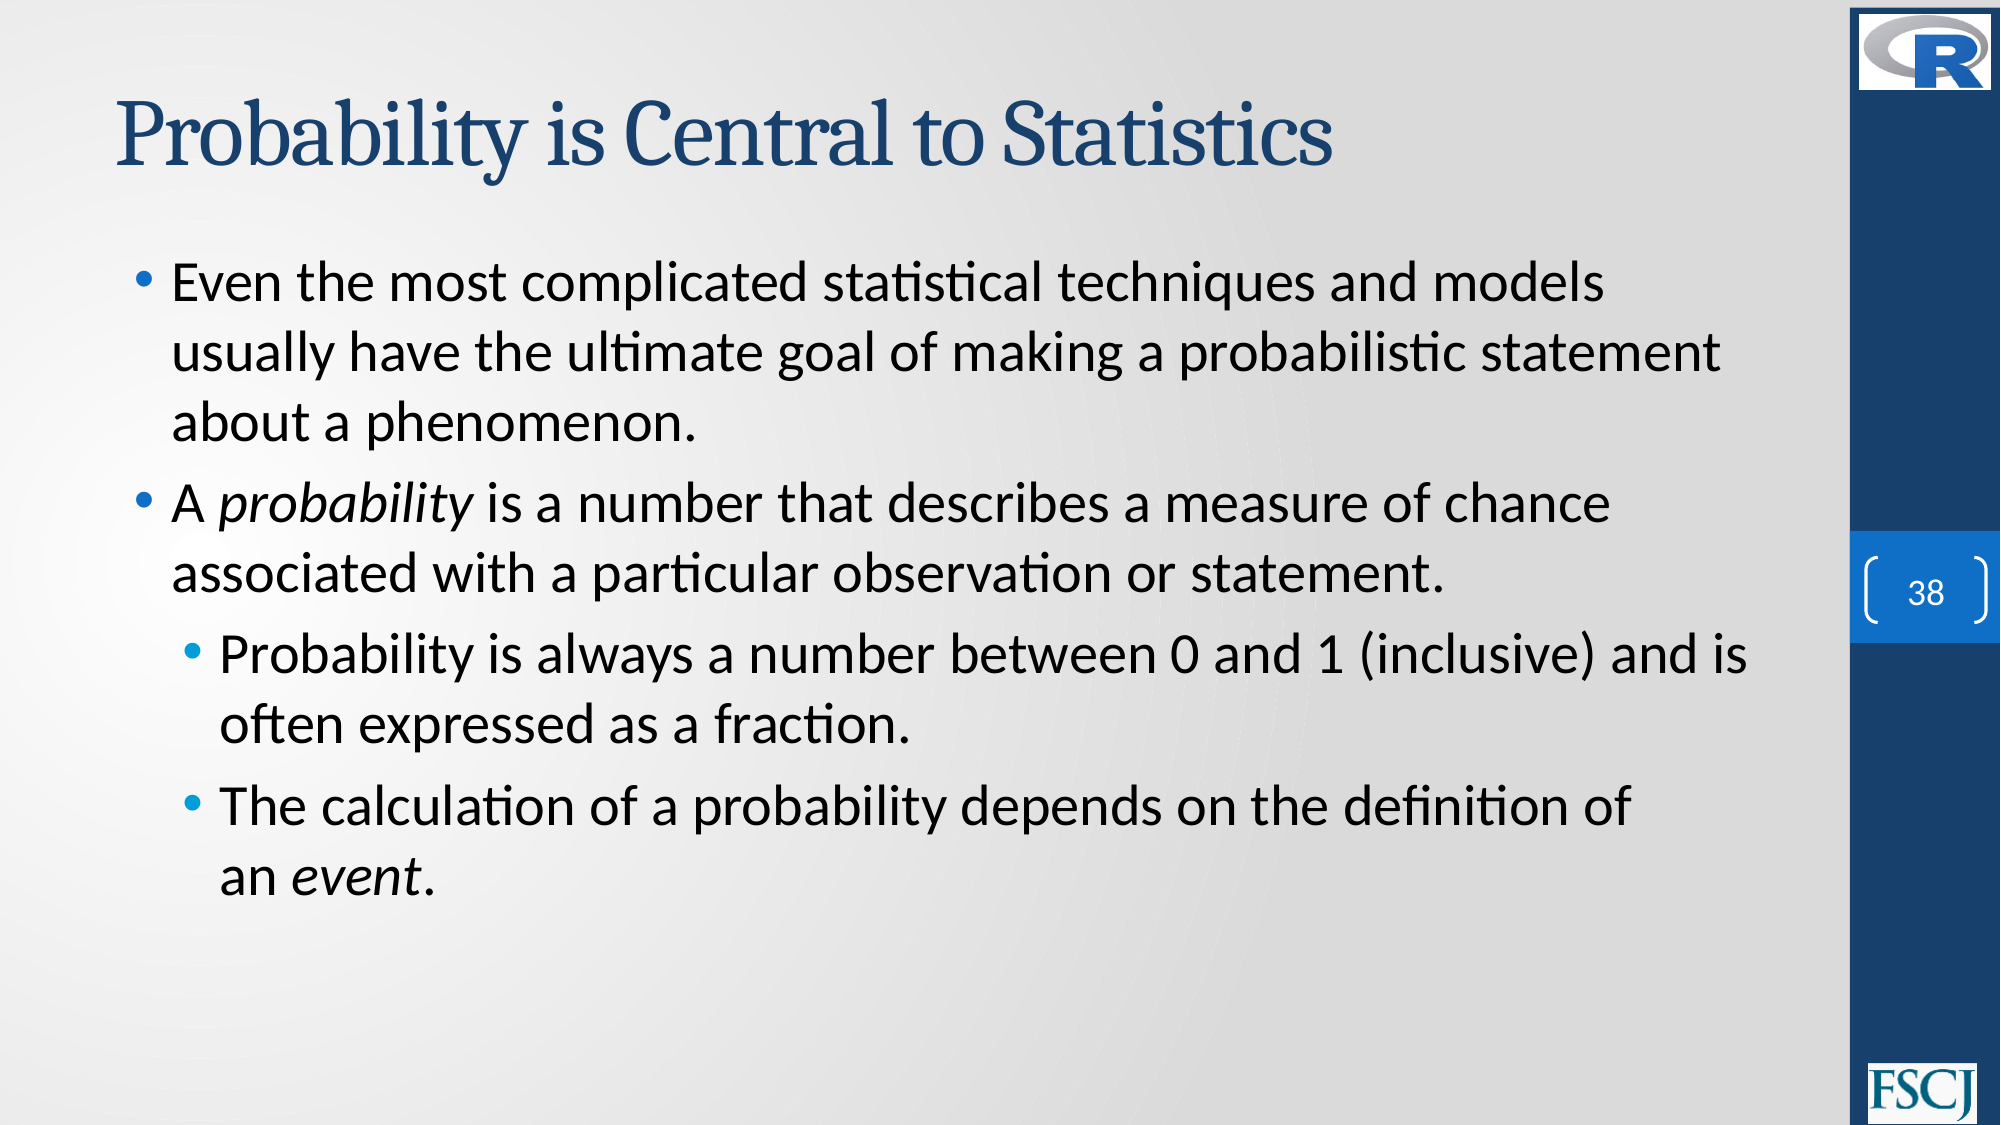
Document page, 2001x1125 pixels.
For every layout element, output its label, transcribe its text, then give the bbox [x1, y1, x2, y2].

picture [1868, 1063, 1977, 1124]
picture [1859, 14, 1991, 90]
slide_number 38 [1864, 555, 1988, 624]
title Probability is Central to Statistics [99, 45, 1767, 209]
list Even the most complicated statistical techniques and models usually have the ultimate goal of making a probabilistic statement about a phenomenon. A probability is a number that describes a measure of chance associated with a particular observation or statement. Probability is always a number between 0 and 1 (inclusive) and is often expressed as a fraction. The calculation of a probability depends on the definition of an event. [99, 235, 1767, 1063]
